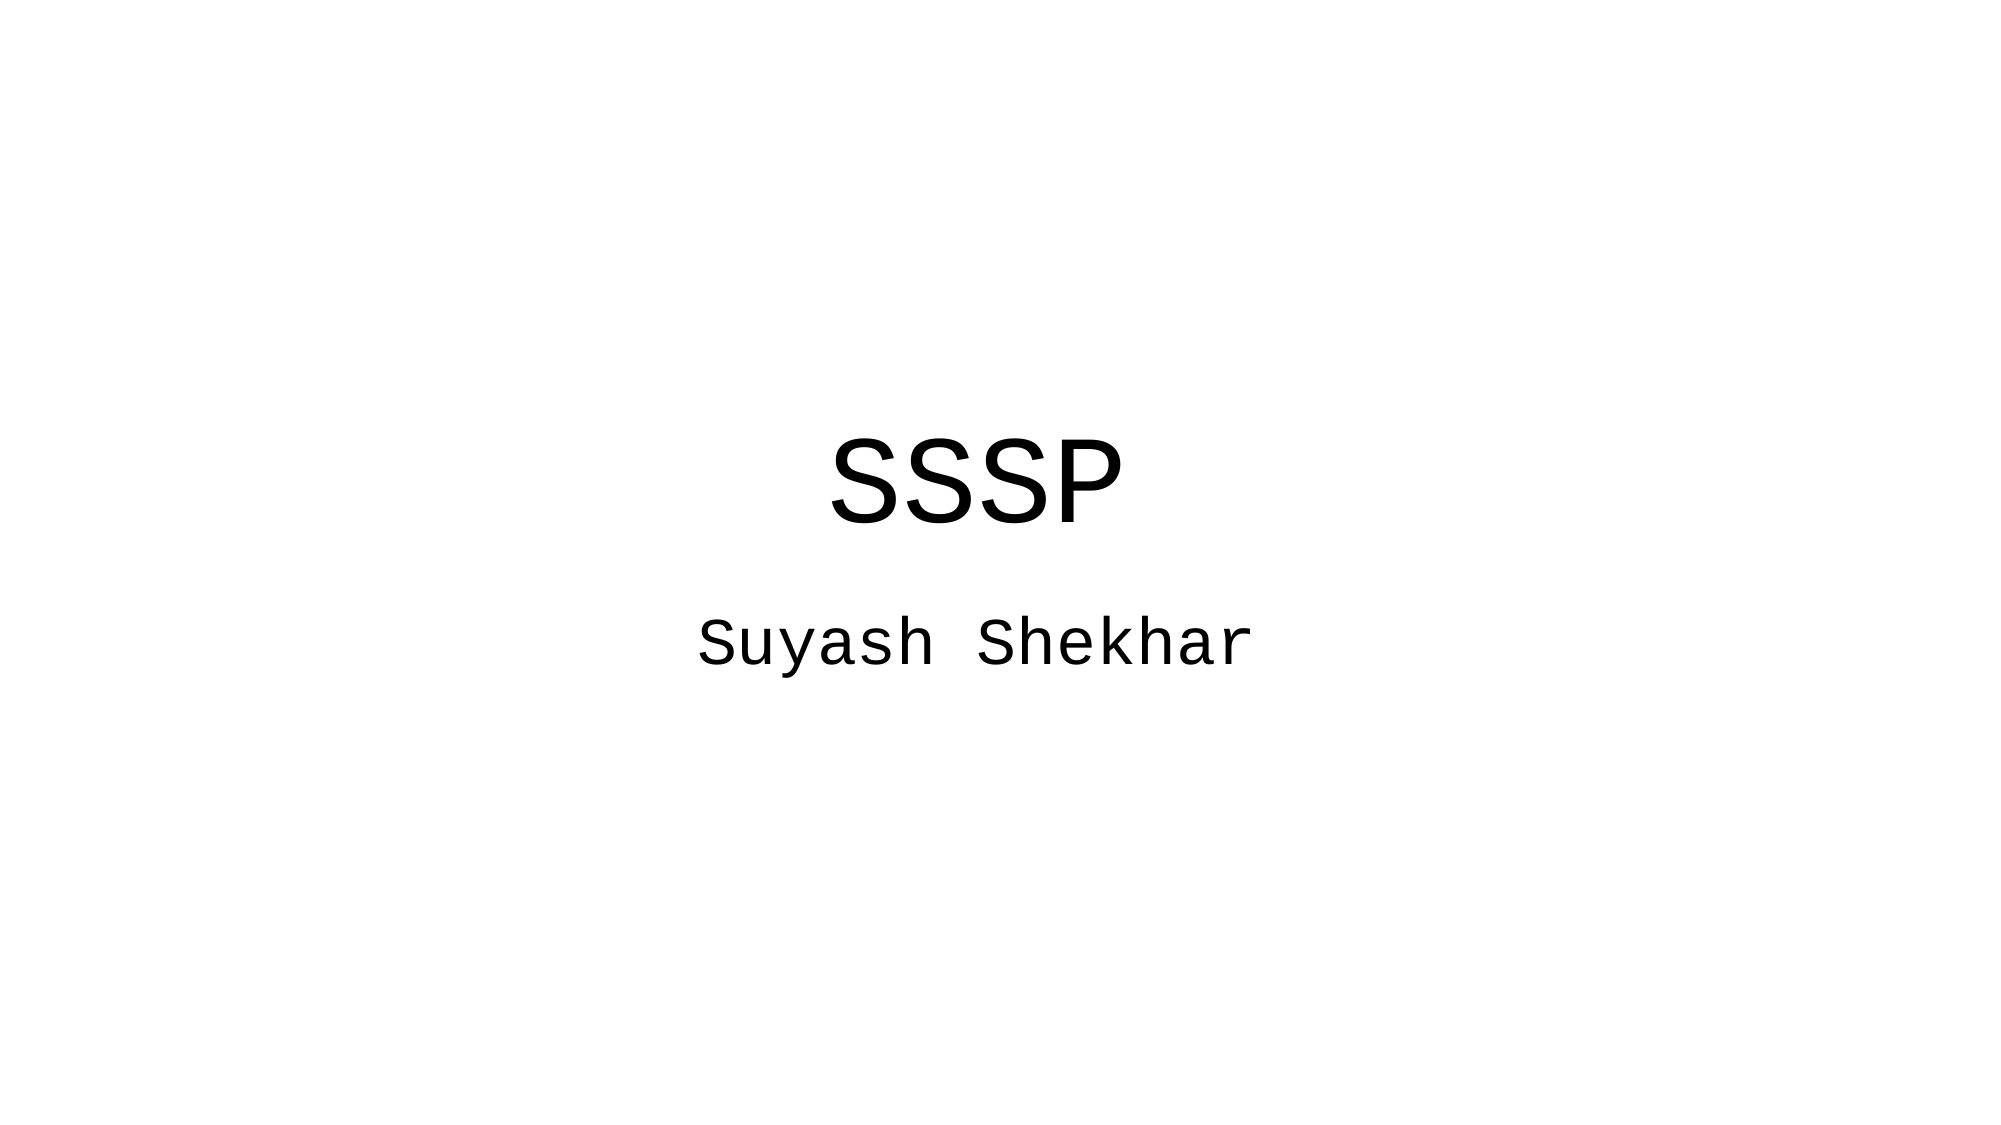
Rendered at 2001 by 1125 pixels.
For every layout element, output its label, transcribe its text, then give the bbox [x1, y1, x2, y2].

title SSSP [618, 291, 1336, 557]
text_box Suyash Shekhar [665, 589, 1289, 687]
